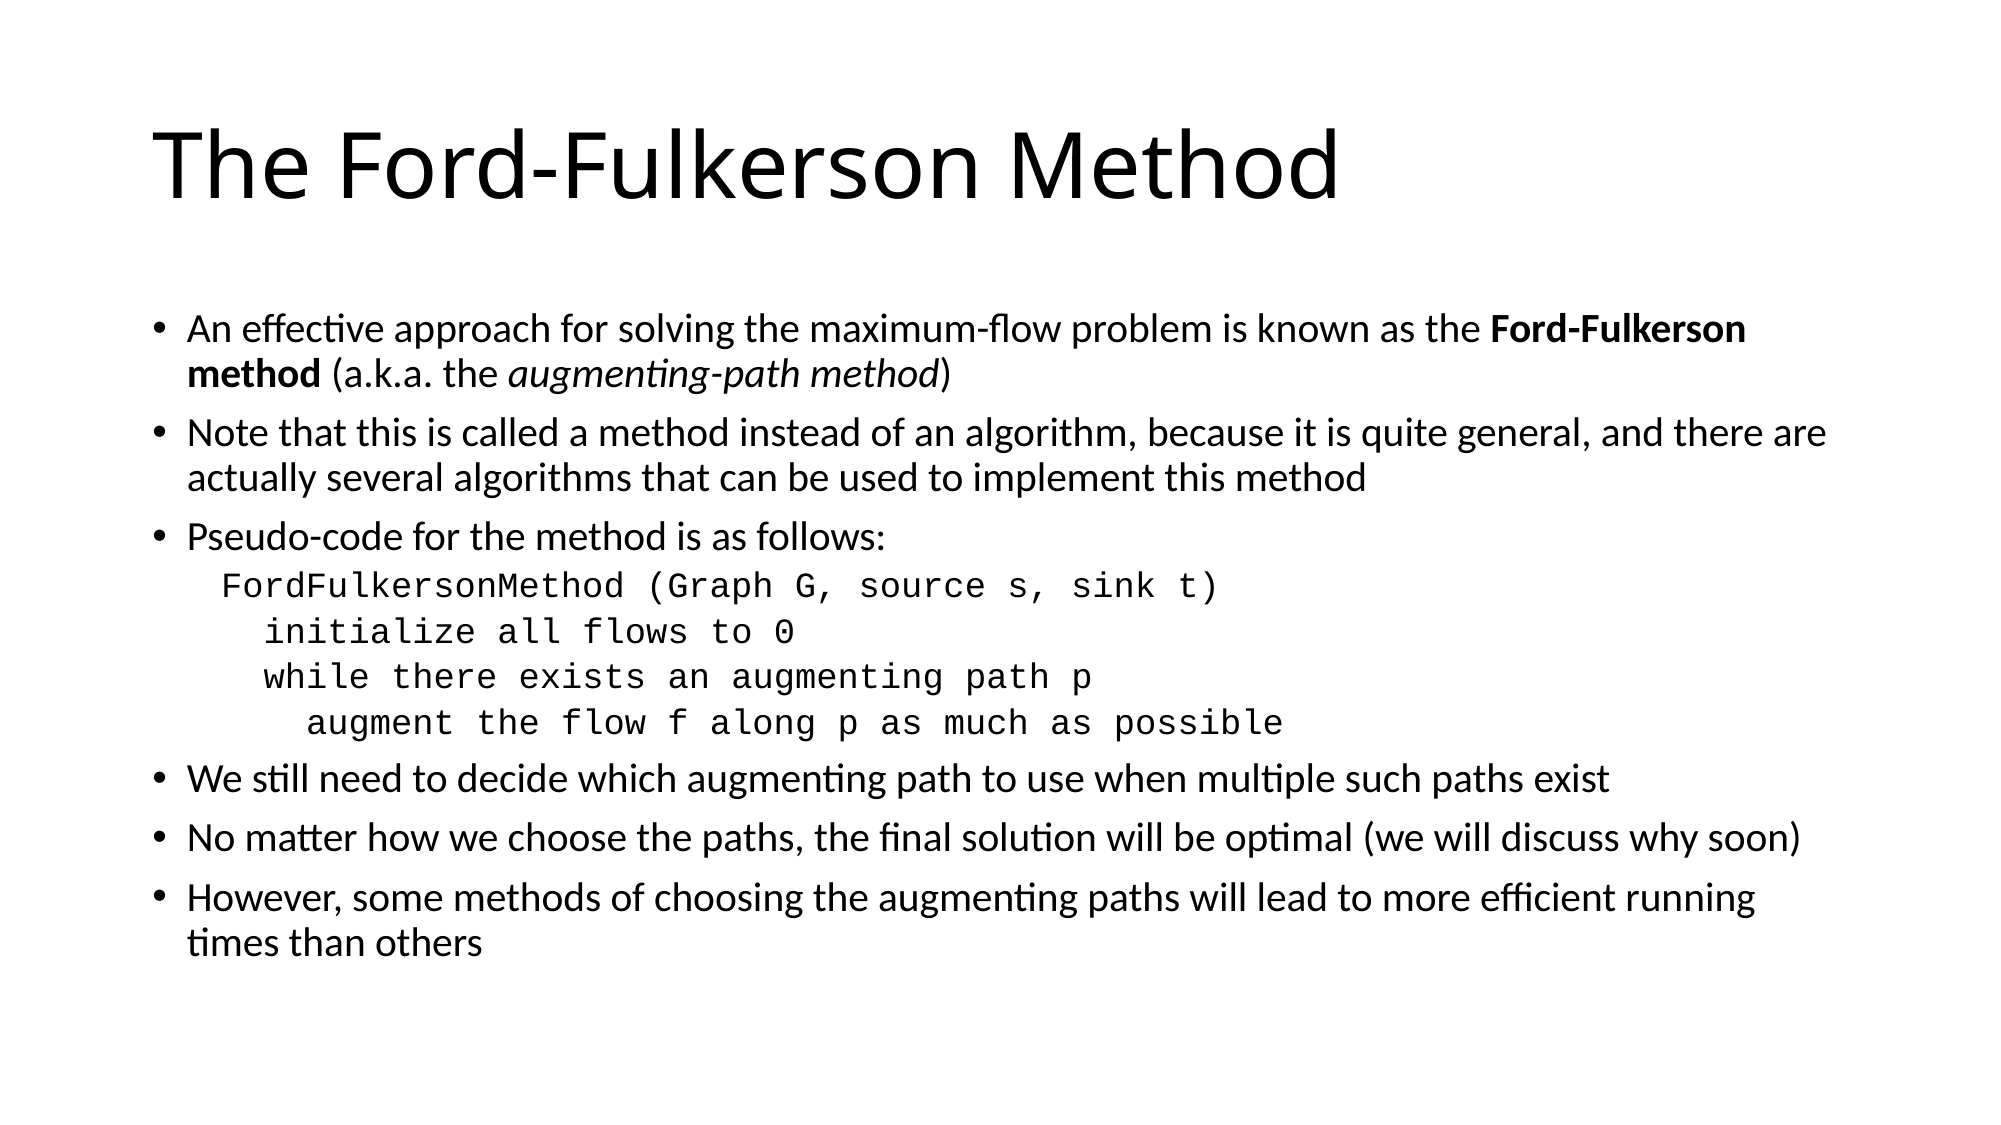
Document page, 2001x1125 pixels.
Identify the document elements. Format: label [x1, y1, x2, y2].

list [137, 299, 1863, 1014]
title [137, 59, 1863, 278]
